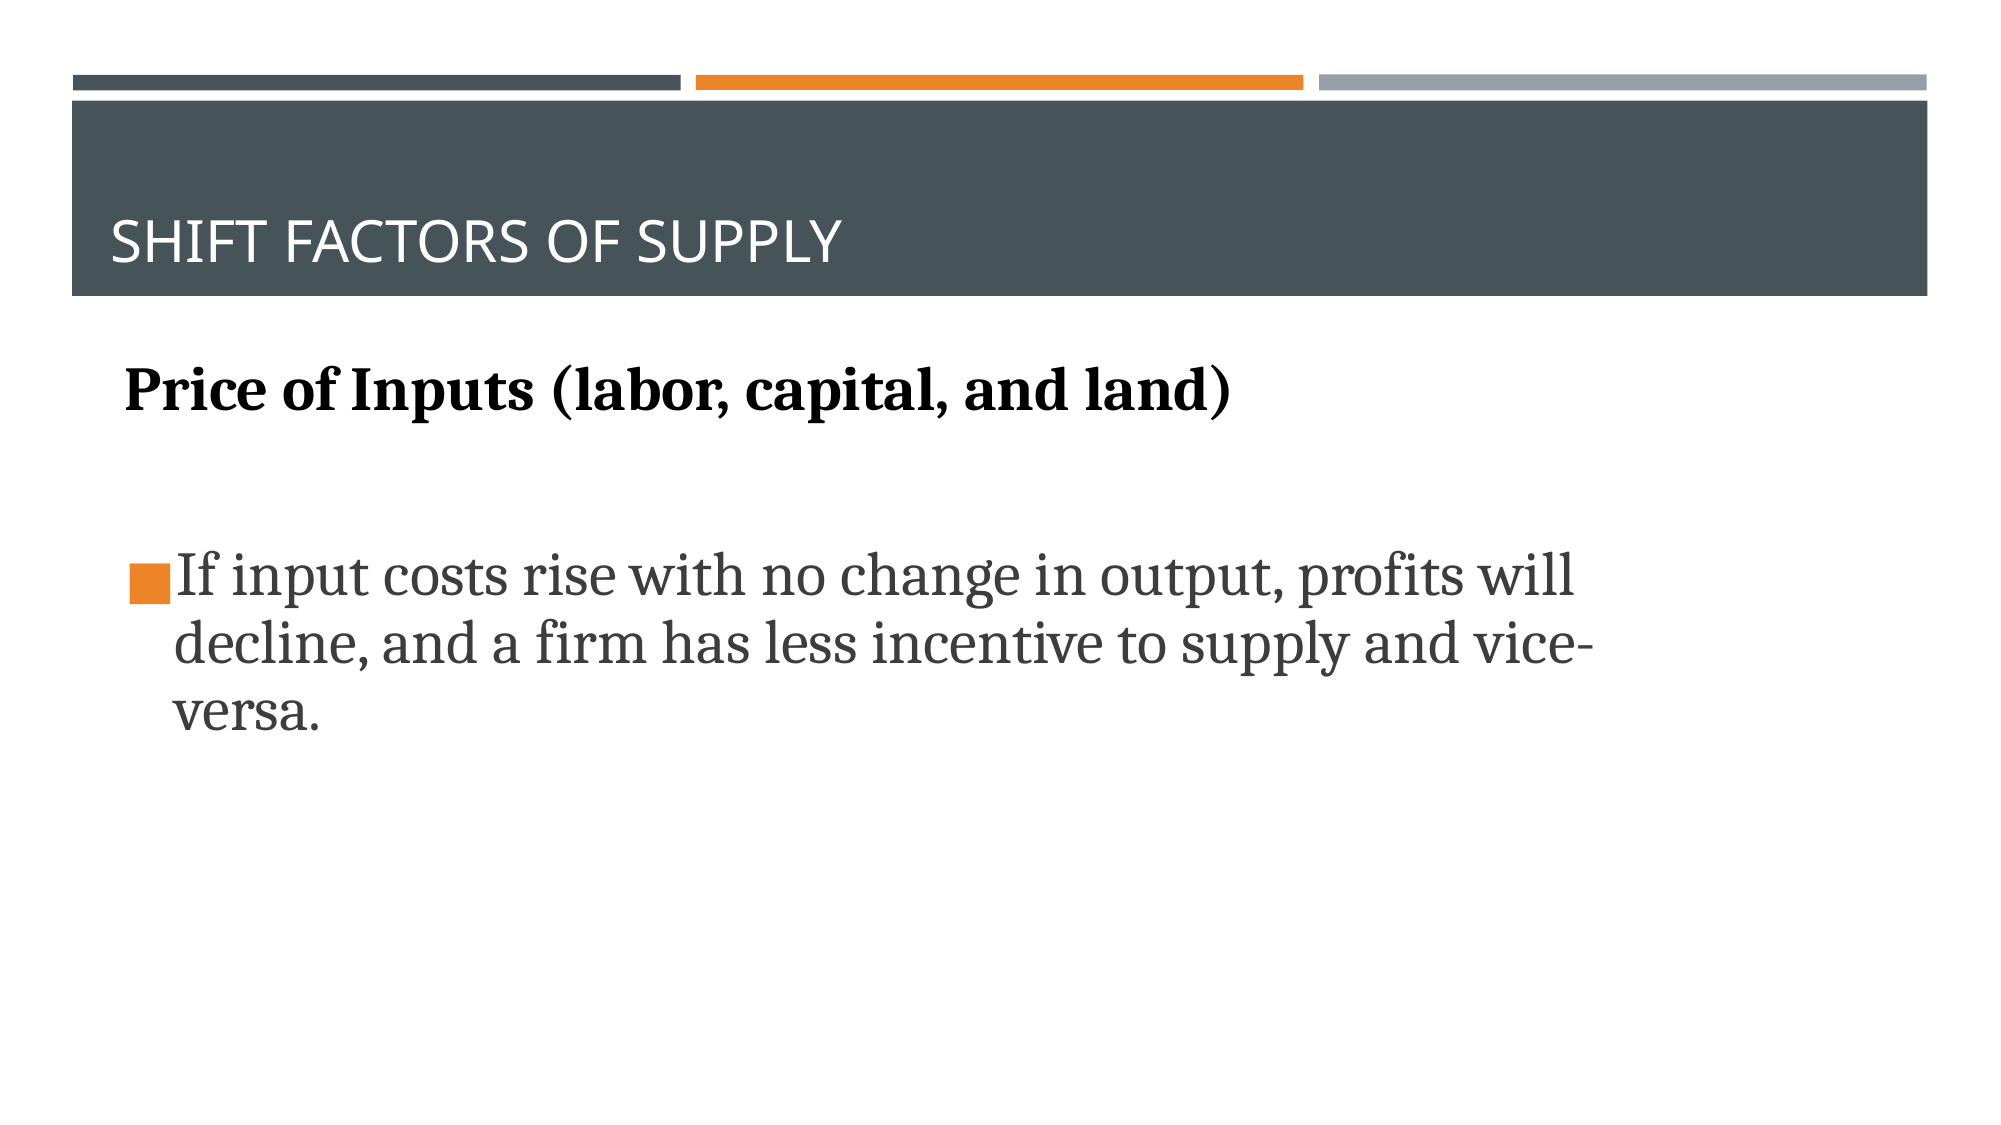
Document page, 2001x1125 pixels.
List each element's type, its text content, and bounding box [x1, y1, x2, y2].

title SHIFT FACTORS OF SUPPLY [95, 115, 1905, 282]
list Price of Inputs (labor, capital, and land) If input costs rise with no change in output, profits will decline, and a firm has less incentive to supply and vice-versa. [109, 287, 1750, 999]
